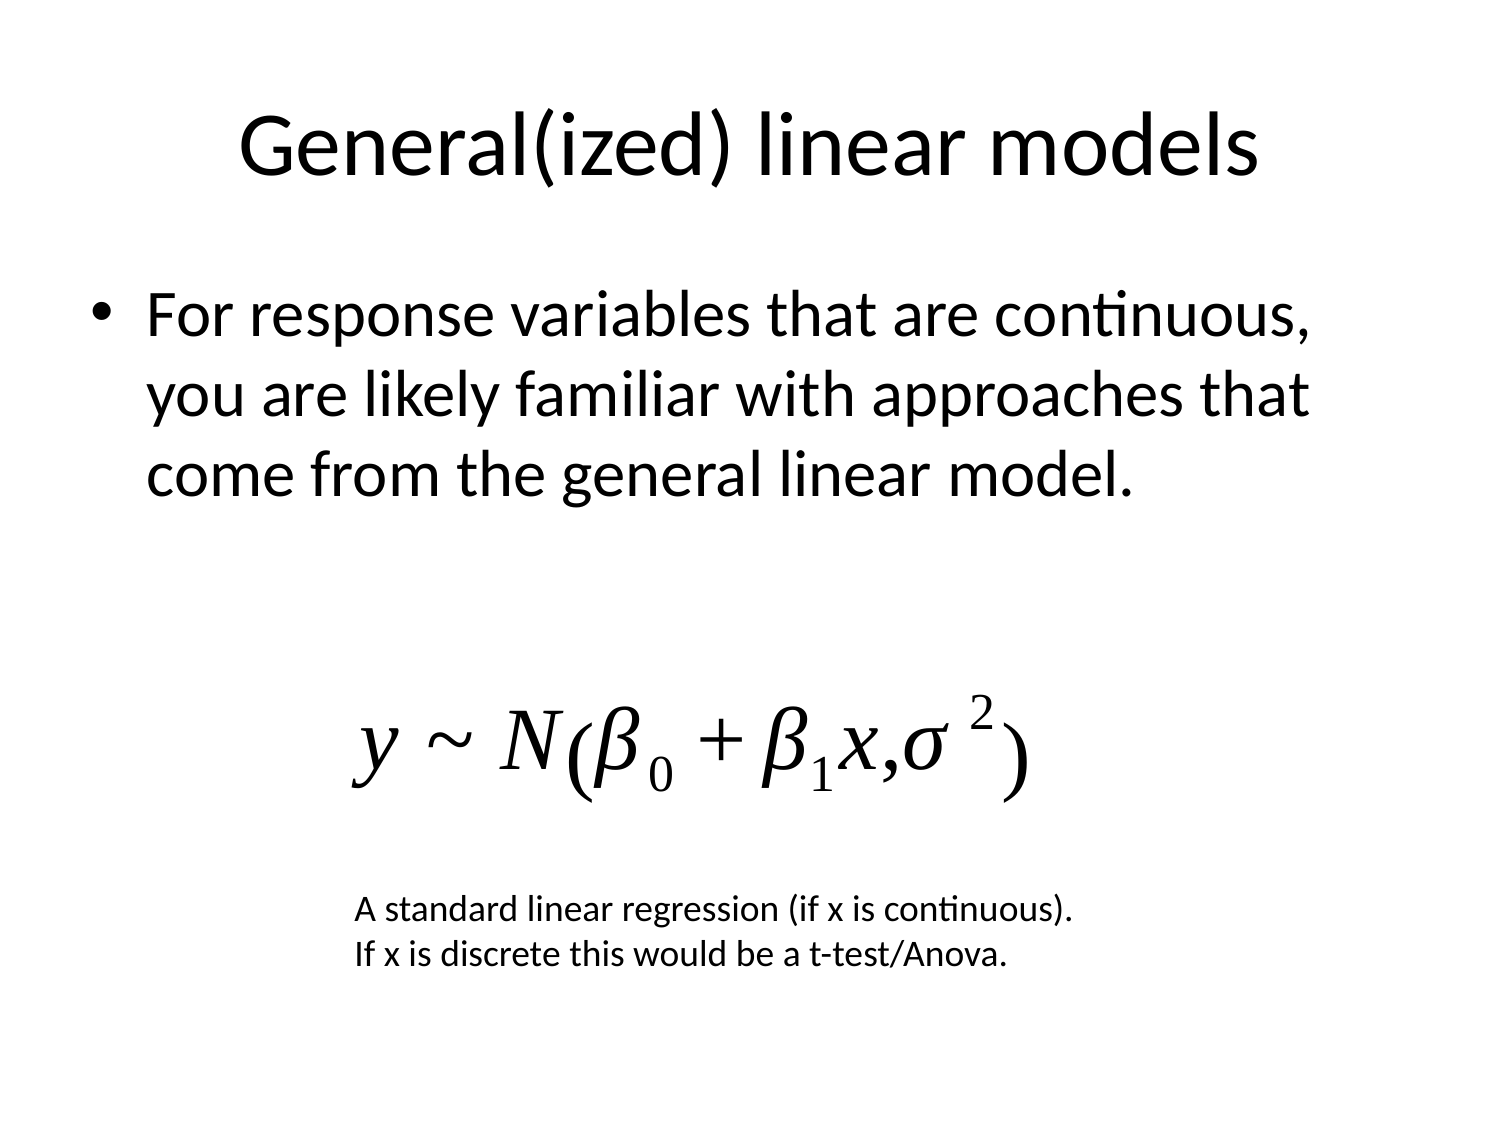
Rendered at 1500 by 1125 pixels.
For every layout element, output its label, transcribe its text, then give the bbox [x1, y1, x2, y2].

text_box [340, 672, 1039, 822]
text_box A standard linear regression (if x is continuous). If x is discrete this would be a t-test/Anova. [339, 876, 1090, 982]
title General(ized) linear models [75, 45, 1425, 233]
list For response variables that are continuous, you are likely familiar with approaches that come from the general linear model. [75, 262, 1425, 563]
